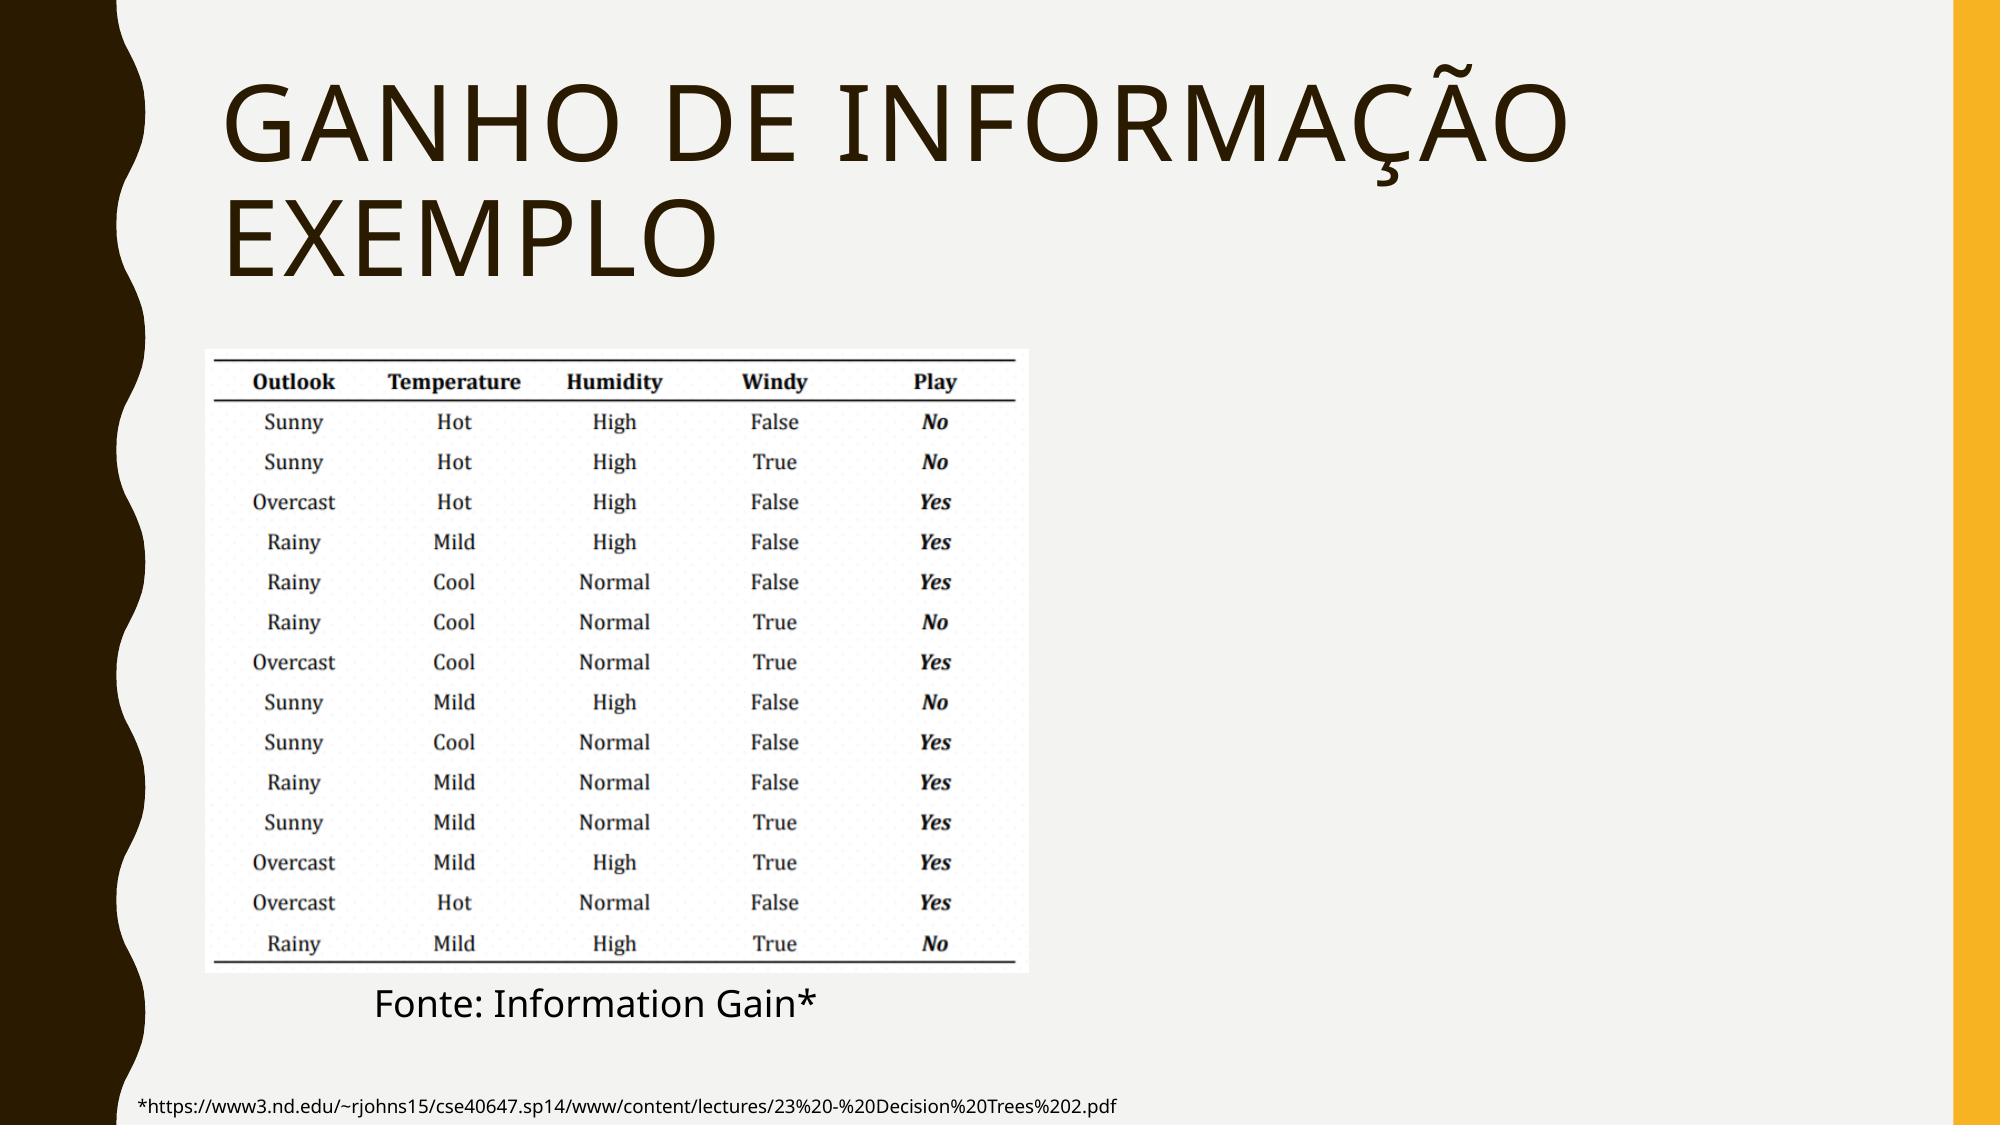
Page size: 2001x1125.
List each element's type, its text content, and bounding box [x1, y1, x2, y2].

text_box *https://www3.nd.edu/~rjohns15/cse40647.sp14/www/content/lectures/23%20-%20Decision%20Trees%202.pdf [122, 1087, 2000, 1125]
title Ganho de informação Exemplo [205, 62, 1875, 308]
text_box Fonte: Information Gain* [359, 973, 972, 1033]
picture [205, 349, 1029, 973]
